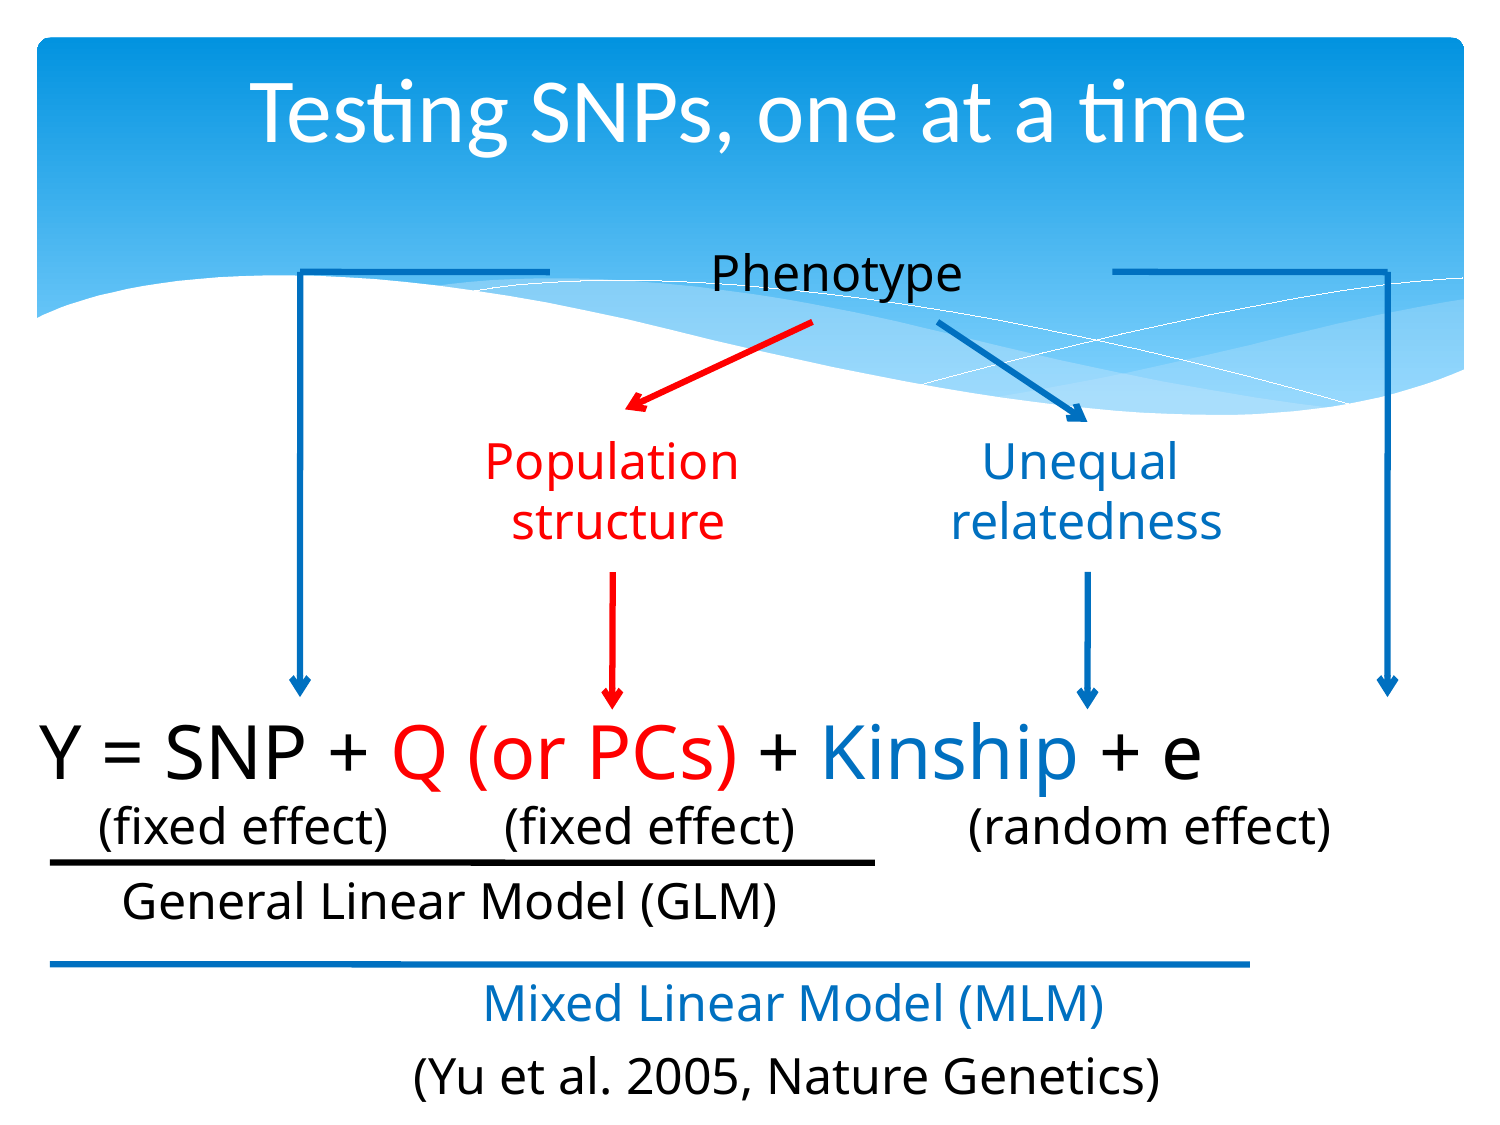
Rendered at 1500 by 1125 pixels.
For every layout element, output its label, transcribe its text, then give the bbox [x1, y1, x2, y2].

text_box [624, 321, 813, 410]
text_box Y = SNP + Q (or PCs) + Kinship + e [24, 696, 1475, 802]
title Testing SNPs, one at a time [75, 12, 1425, 200]
text_box Phenotype [537, 234, 1138, 310]
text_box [937, 321, 1088, 423]
text_box Unequal relatedness [924, 421, 1250, 557]
text_box (fixed effect) [49, 787, 438, 862]
text_box (Yu et al. 2005, Nature Genetics) [324, 1037, 1250, 1113]
text_box (random effect) [924, 787, 1375, 863]
text_box General Linear Model (GLM) [50, 870, 850, 938]
text_box Mixed Linear Model (MLM) [387, 974, 1200, 1037]
text_box Population structure [462, 421, 775, 557]
text_box (fixed effect) [450, 787, 850, 859]
